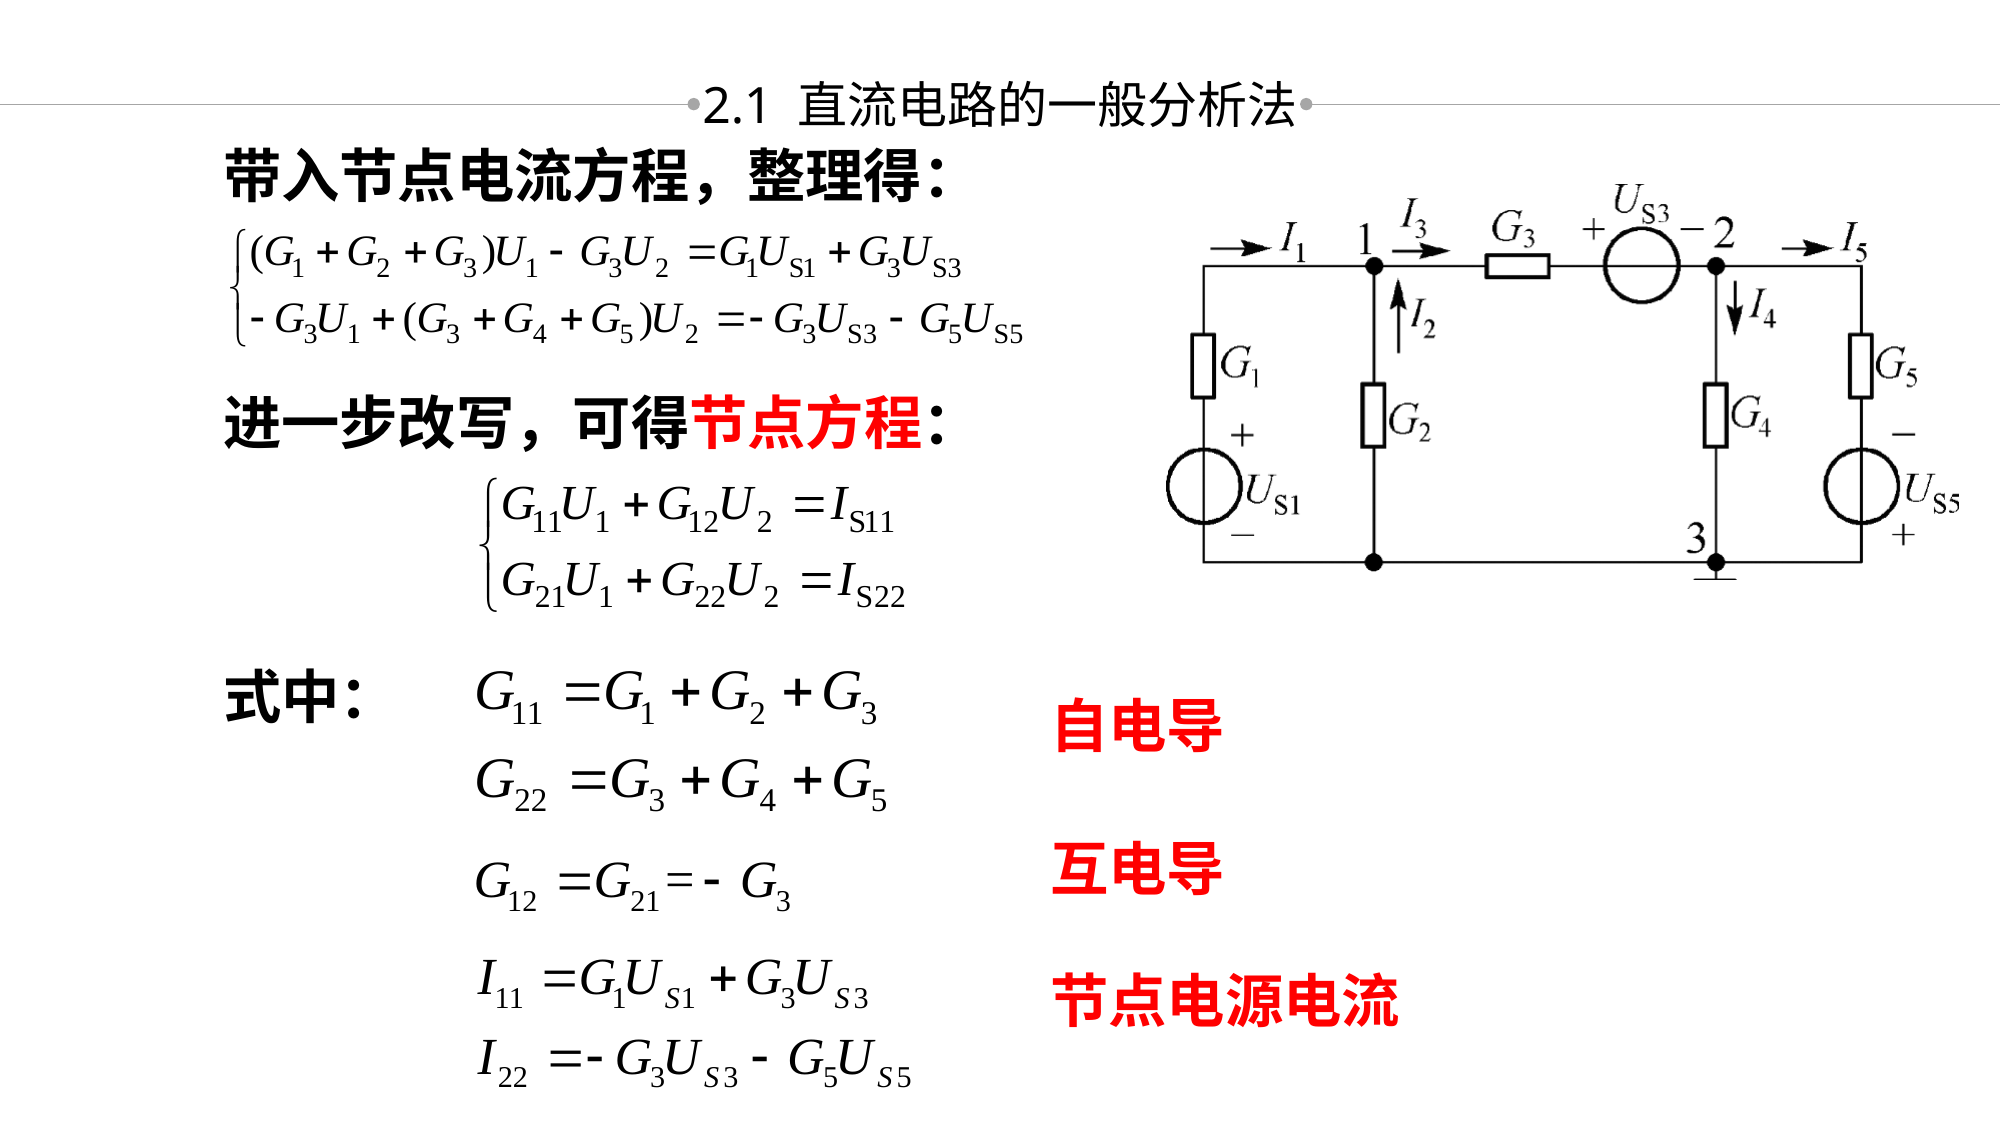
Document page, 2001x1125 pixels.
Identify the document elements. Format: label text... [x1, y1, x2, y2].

text_box 节点电源电流 [1035, 956, 1462, 1042]
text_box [467, 844, 796, 924]
text_box 2.1 直流电路的一般分析法 [687, 66, 1313, 141]
text_box 式中： [88, 653, 467, 738]
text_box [467, 943, 921, 1100]
text_box 带入节点电流方程，整理得： [88, 131, 1167, 216]
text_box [219, 216, 1036, 360]
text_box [467, 652, 897, 825]
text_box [467, 464, 921, 626]
text_box 进一步改写，可得节点方程： [88, 378, 1166, 464]
picture [1166, 184, 1959, 580]
text_box 互电导 [1035, 824, 1292, 910]
text_box 自电导 [1035, 681, 1306, 767]
